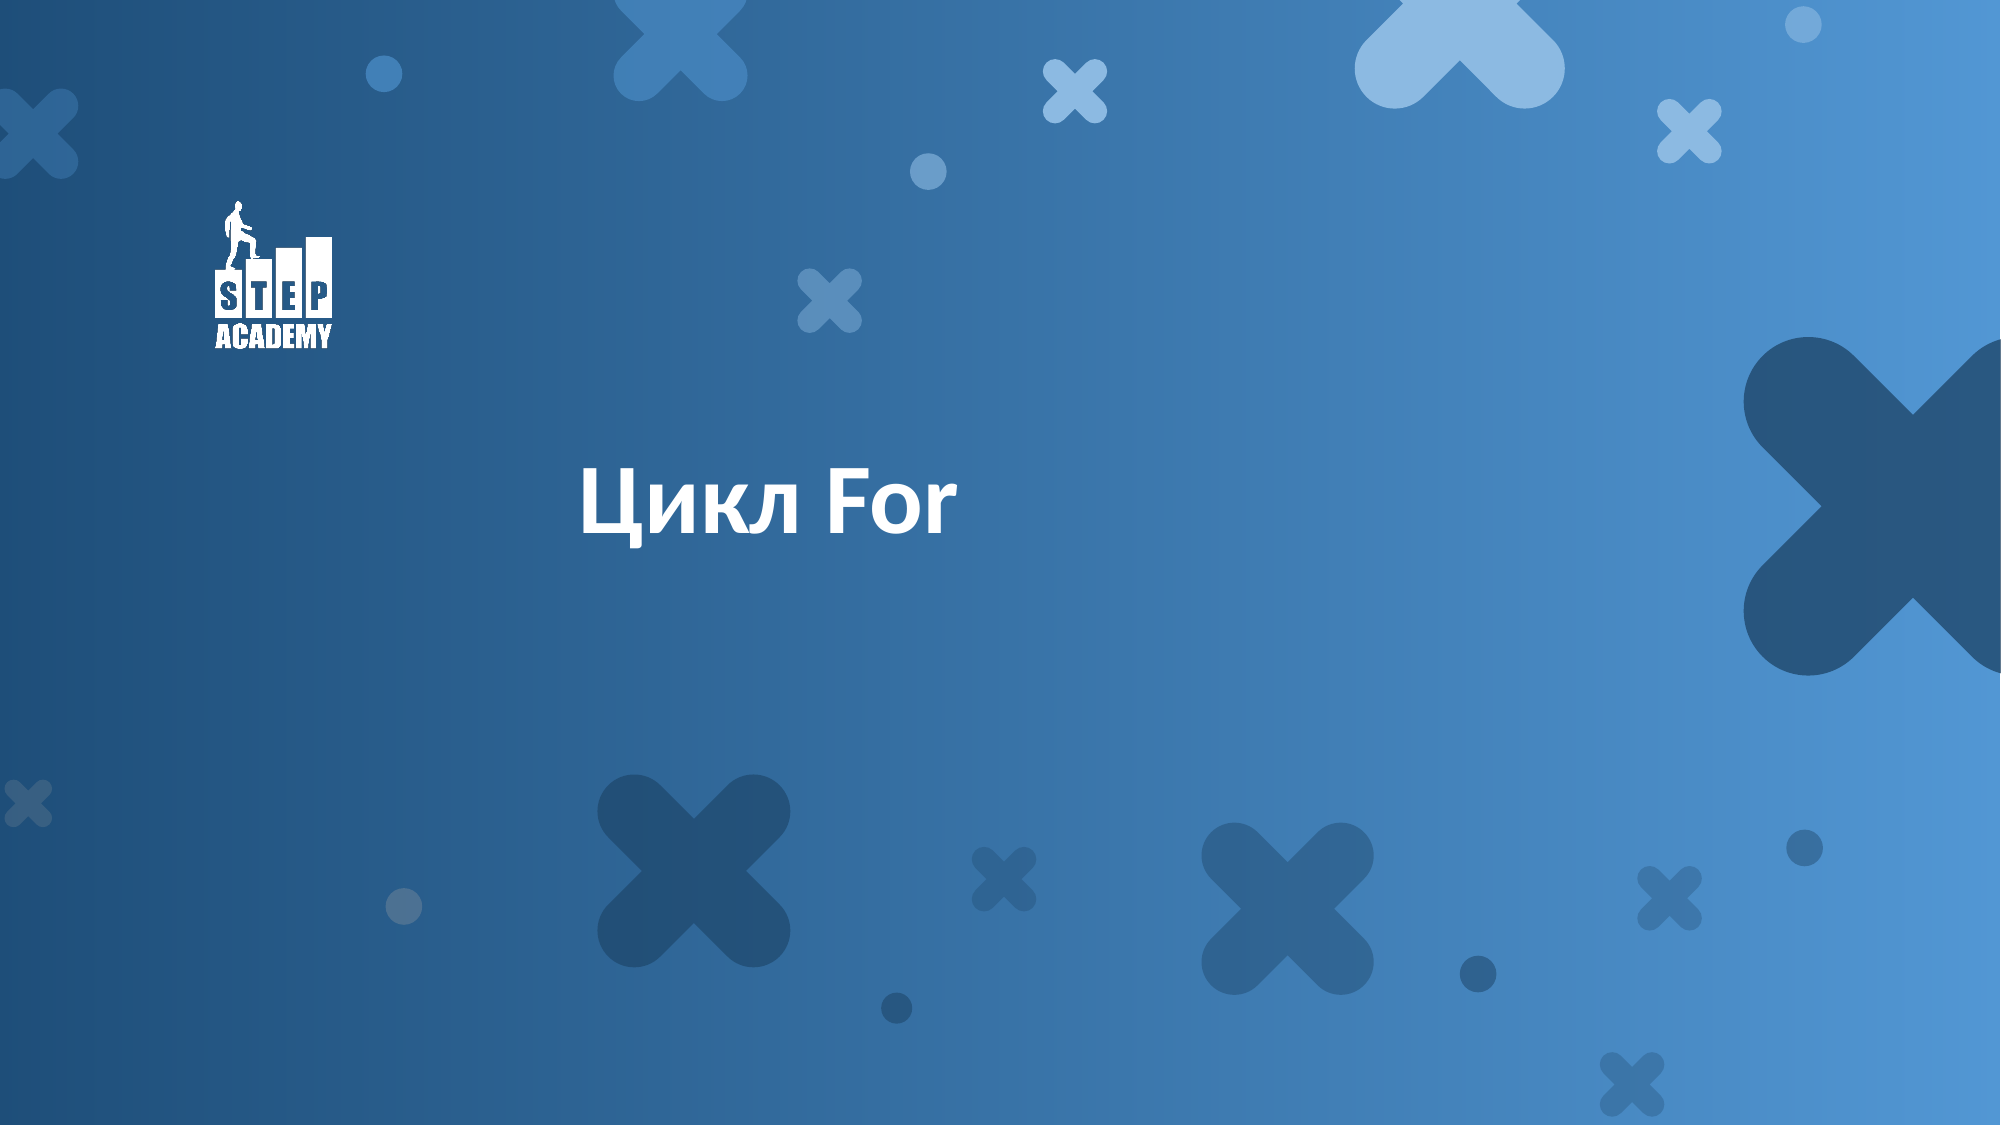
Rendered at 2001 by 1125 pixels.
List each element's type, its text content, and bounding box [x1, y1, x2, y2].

picture [215, 201, 332, 349]
title Цикл For [564, 170, 1436, 563]
